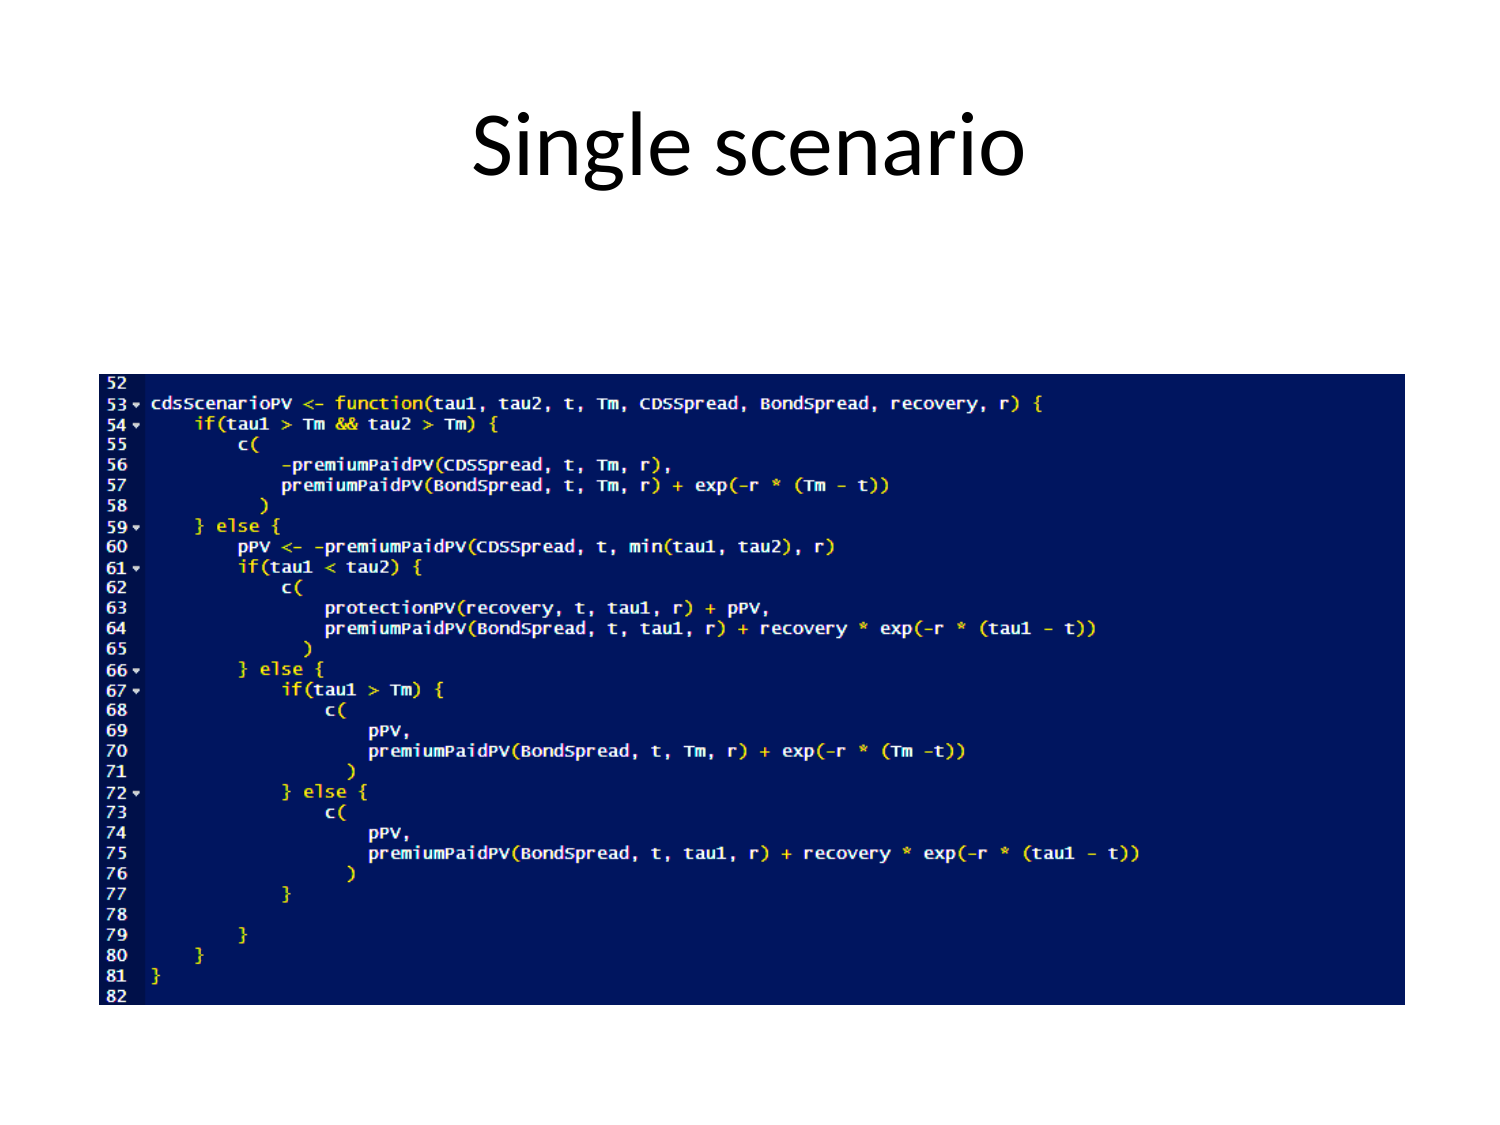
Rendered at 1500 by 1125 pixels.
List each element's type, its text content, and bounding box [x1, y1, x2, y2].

title Single scenario [75, 45, 1425, 233]
picture [99, 374, 1406, 1005]
